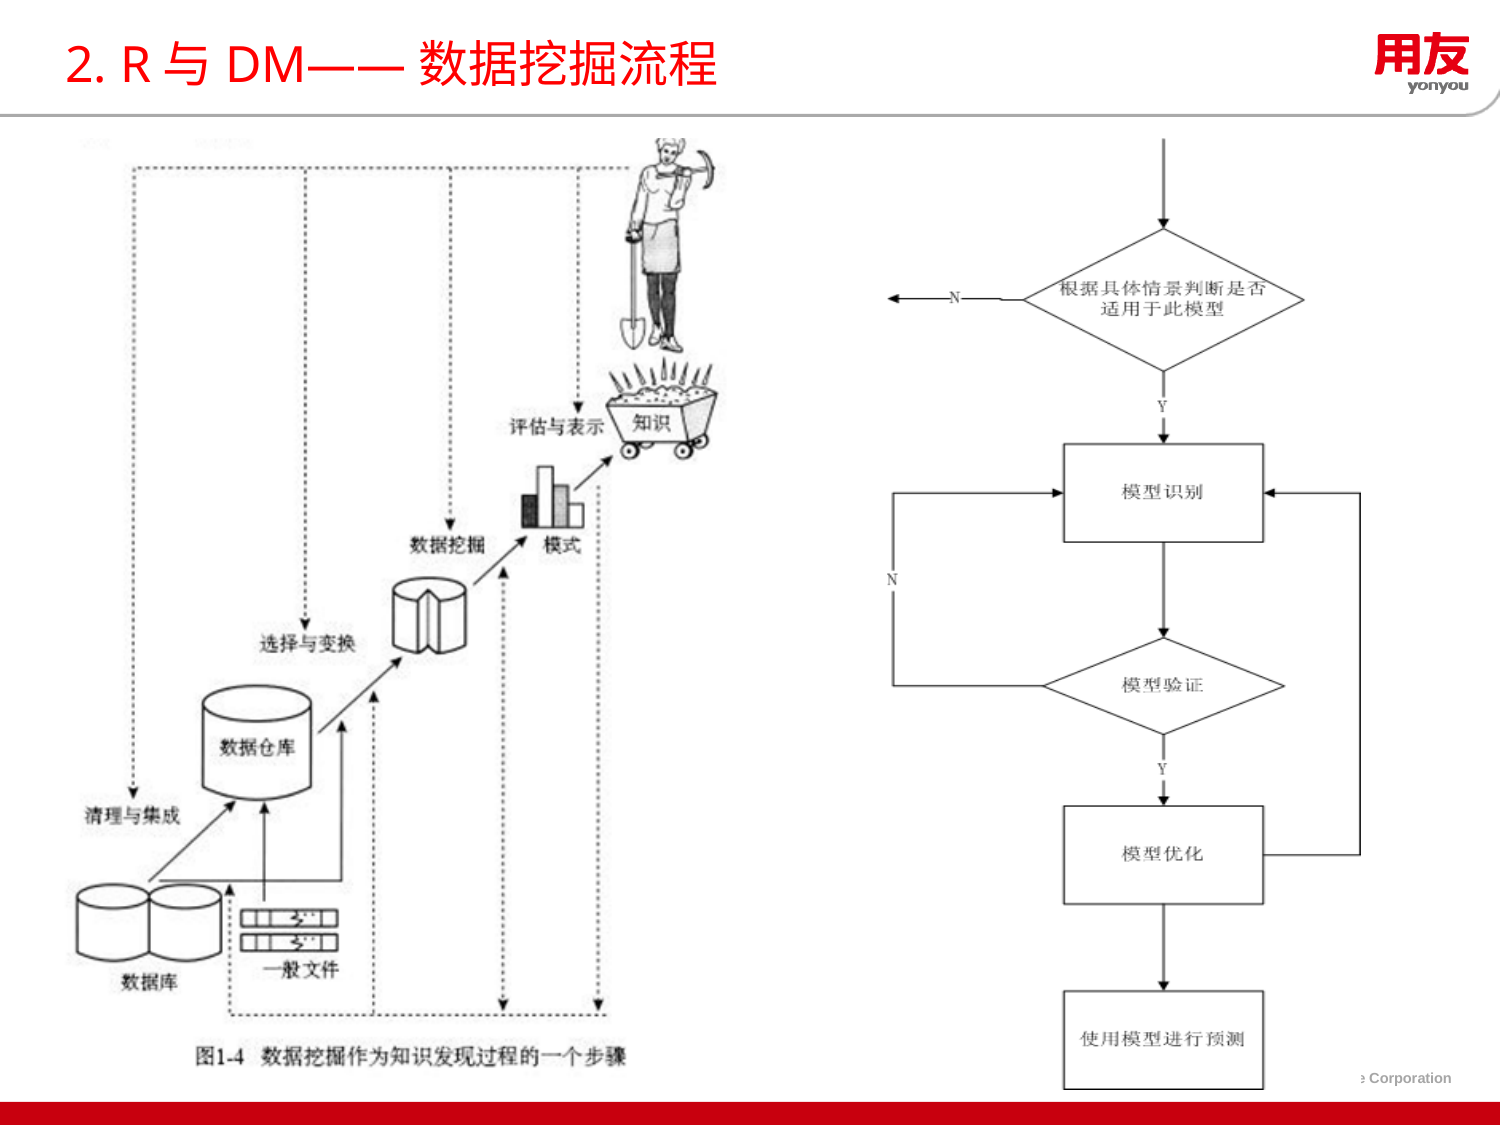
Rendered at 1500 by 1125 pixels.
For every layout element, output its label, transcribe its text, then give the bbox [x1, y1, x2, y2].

picture [0, 32, 1500, 117]
picture [887, 138, 1362, 1090]
title 2. R与DM——数据挖掘流程 [50, 25, 1263, 95]
picture [0, 138, 746, 1090]
